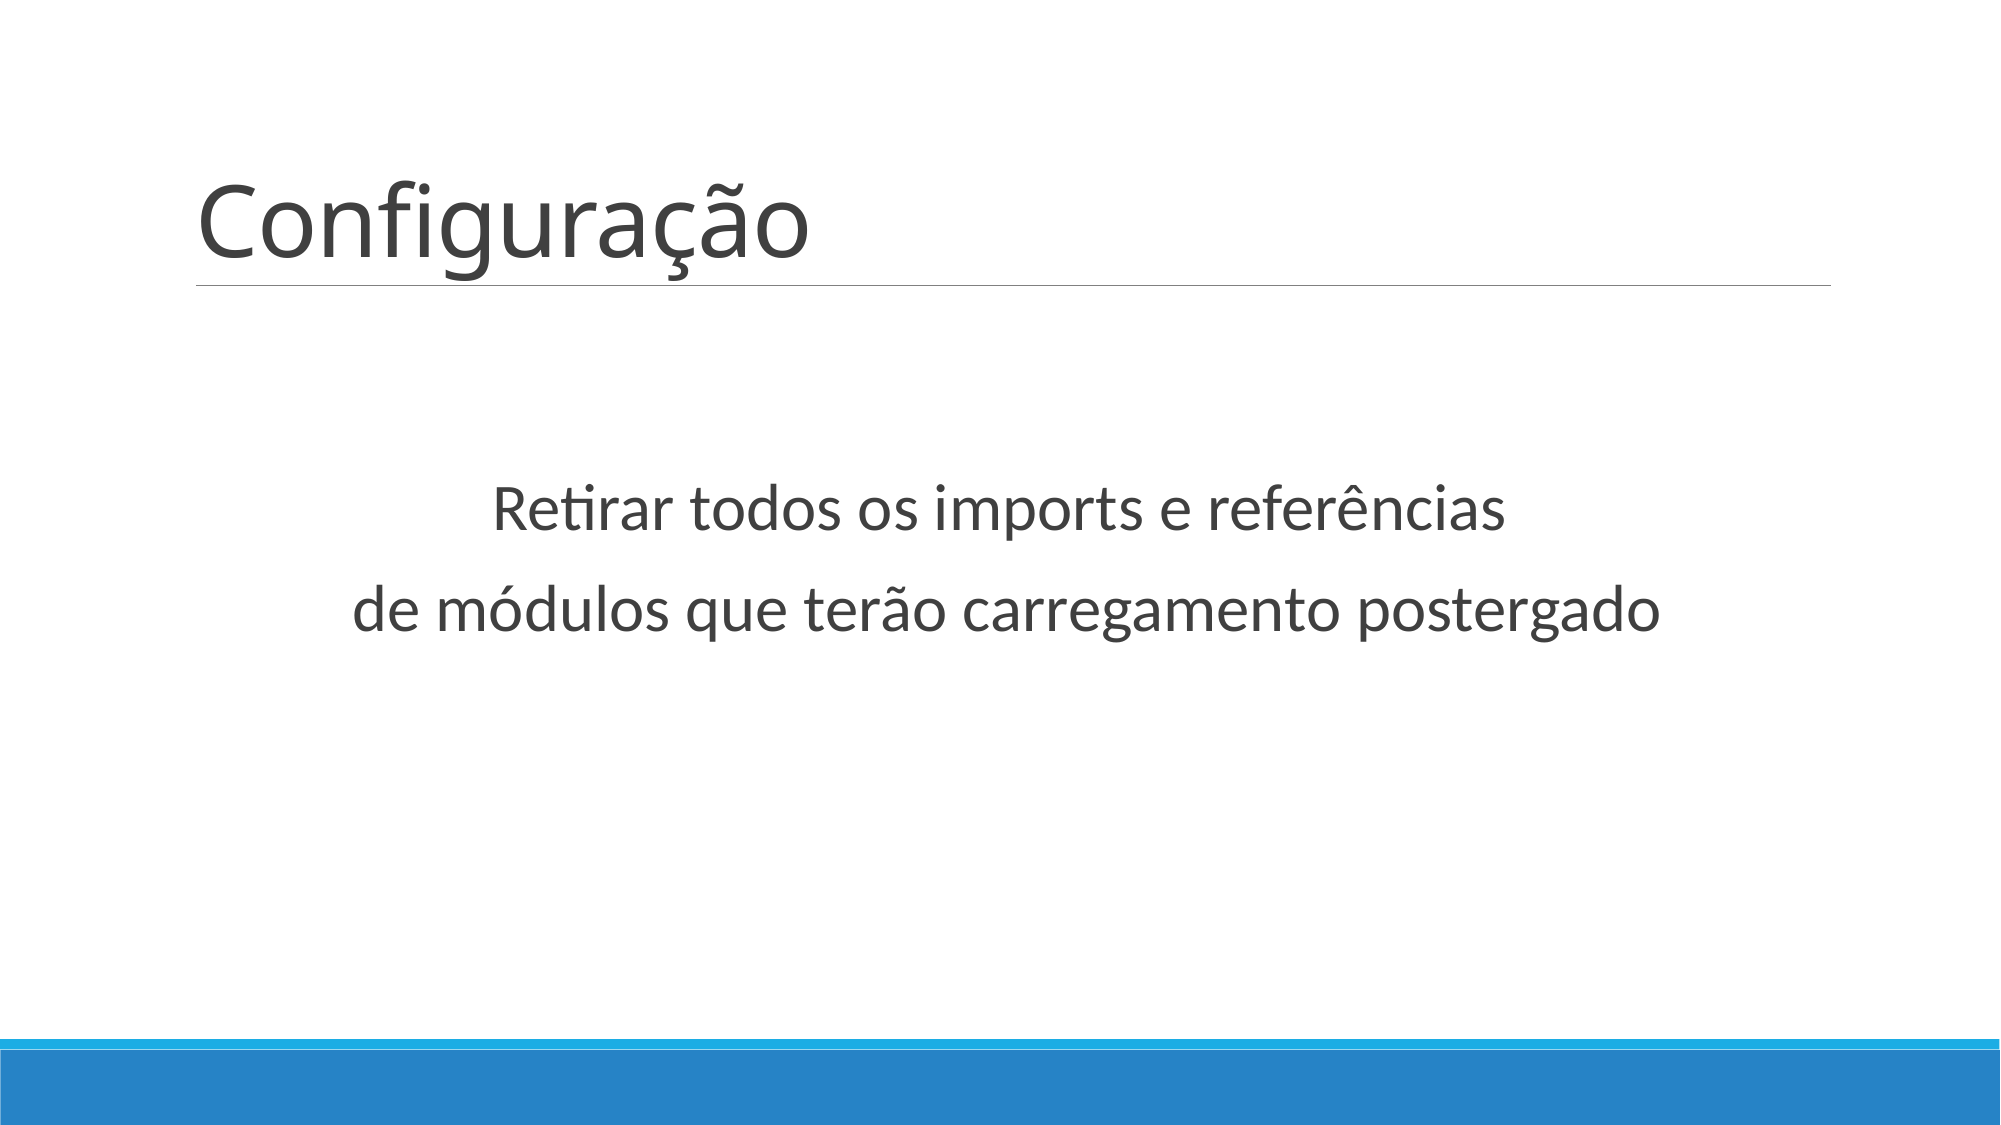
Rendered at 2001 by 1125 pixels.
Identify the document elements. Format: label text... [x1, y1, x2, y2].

title Configuração [180, 47, 1830, 285]
list Retirar todos os imports e referências de módulos que terão carregamento postergado [326, 465, 1674, 660]
